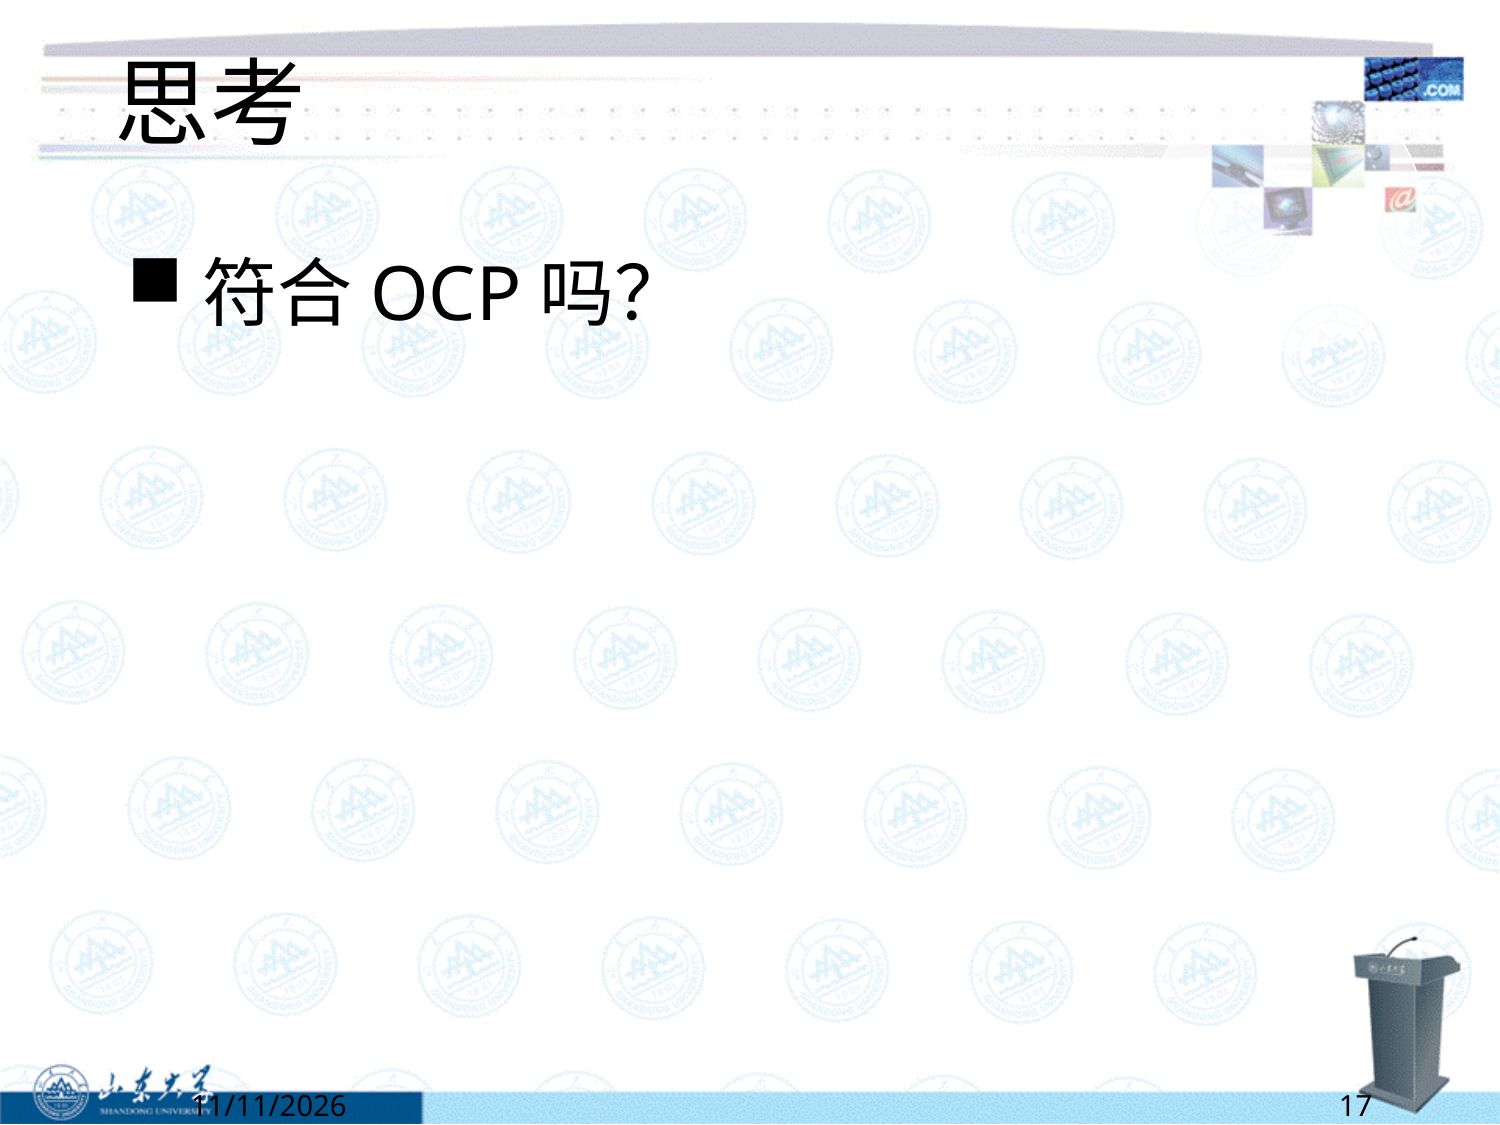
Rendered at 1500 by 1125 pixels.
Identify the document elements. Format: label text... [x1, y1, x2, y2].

slide_number 17 [1074, 1082, 1388, 1125]
picture [0, 1, 1500, 1124]
title 思考 [99, 24, 1375, 175]
list 符合OCP吗？ [37, 237, 1450, 950]
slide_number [112, 1082, 425, 1125]
